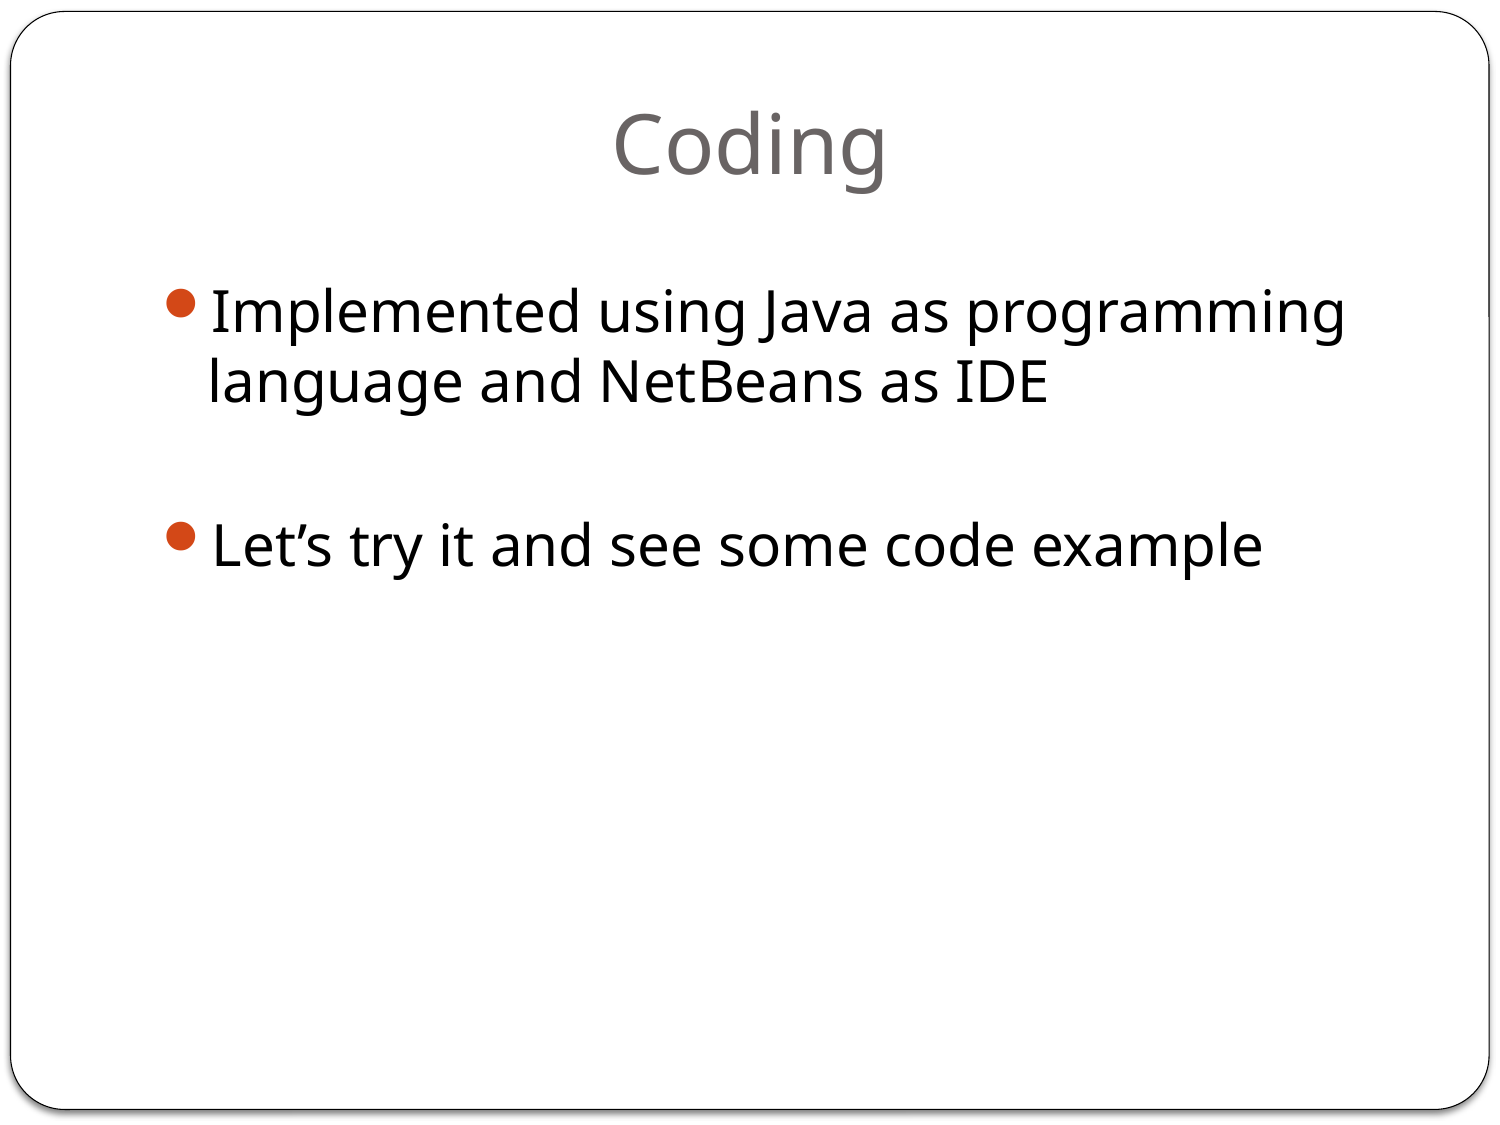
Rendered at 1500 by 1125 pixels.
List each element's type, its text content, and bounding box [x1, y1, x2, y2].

list Implemented using Java as programming language and NetBeans as IDE Let’s try it and see some code example [147, 267, 1423, 1018]
title Coding [76, 19, 1425, 207]
